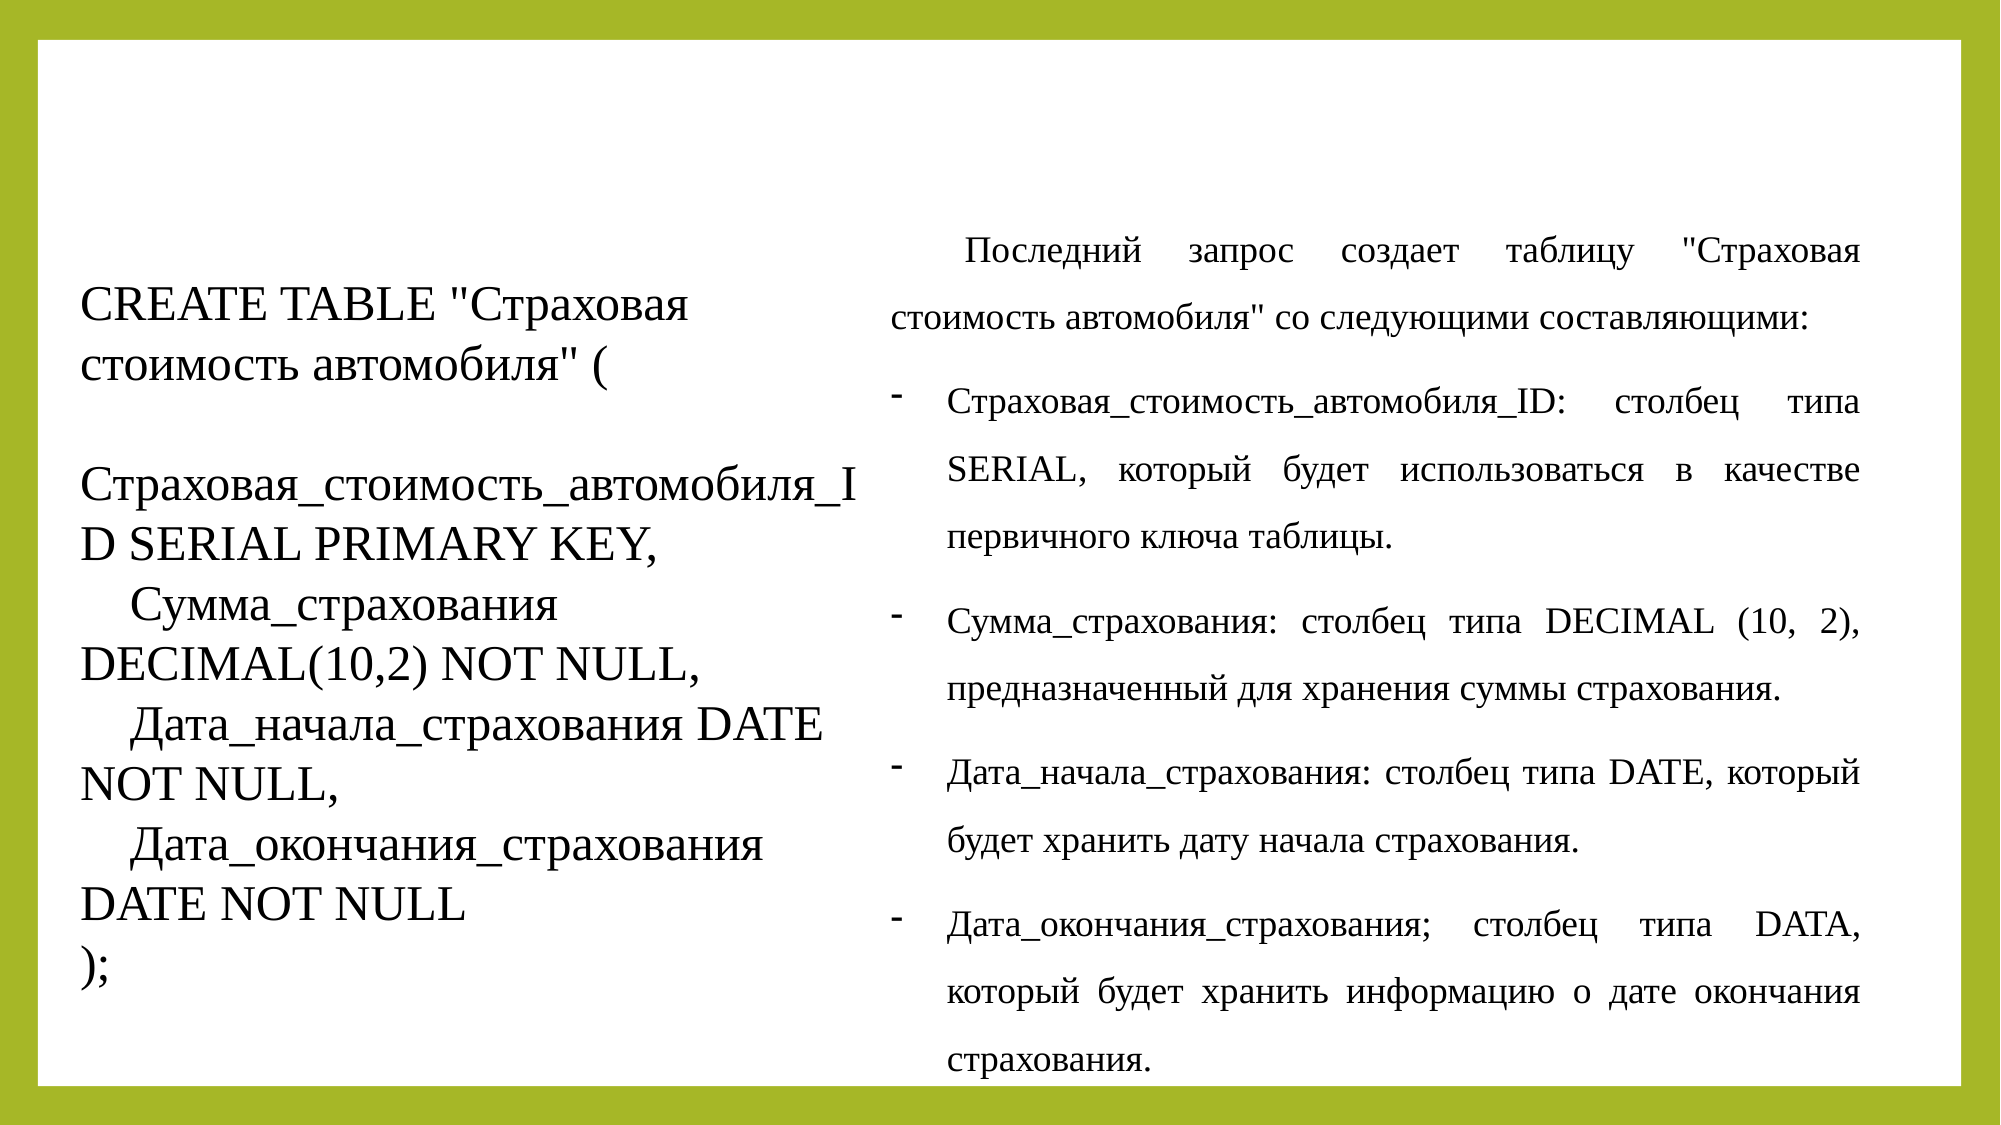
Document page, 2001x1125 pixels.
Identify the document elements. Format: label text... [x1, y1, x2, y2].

text_box CREATE TABLE "Страховая стоимость автомобиля" ( Страховая_стоимость_автомобиля_ID SERIAL PRIMARY KEY, Сумма_страхования DECIMAL(10,2) NOT NULL, Дата_начала_страхования DATE NOT NULL, Дата_окончания_страхования DATE NOT NULL ); [65, 218, 875, 999]
text_box Последний запрос создает таблицу "Страховая стоимость автомобиля" со следующими составляющими: Страховая_стоимость_автомобиля_ID: столбец типа SERIAL, который будет использоваться в качестве первичного ключа таблицы. Сумма_страхования: столбец типа DECIMAL (10, 2), предназначенный для хранения суммы страхования. Дата_начала_страхования: столбец типа DATE, который будет хранить дату начала страхования. Дата_окончания_страхования; столбец типа DATA, который будет хранить информацию о дате окончания страхования. [875, 194, 1877, 1087]
